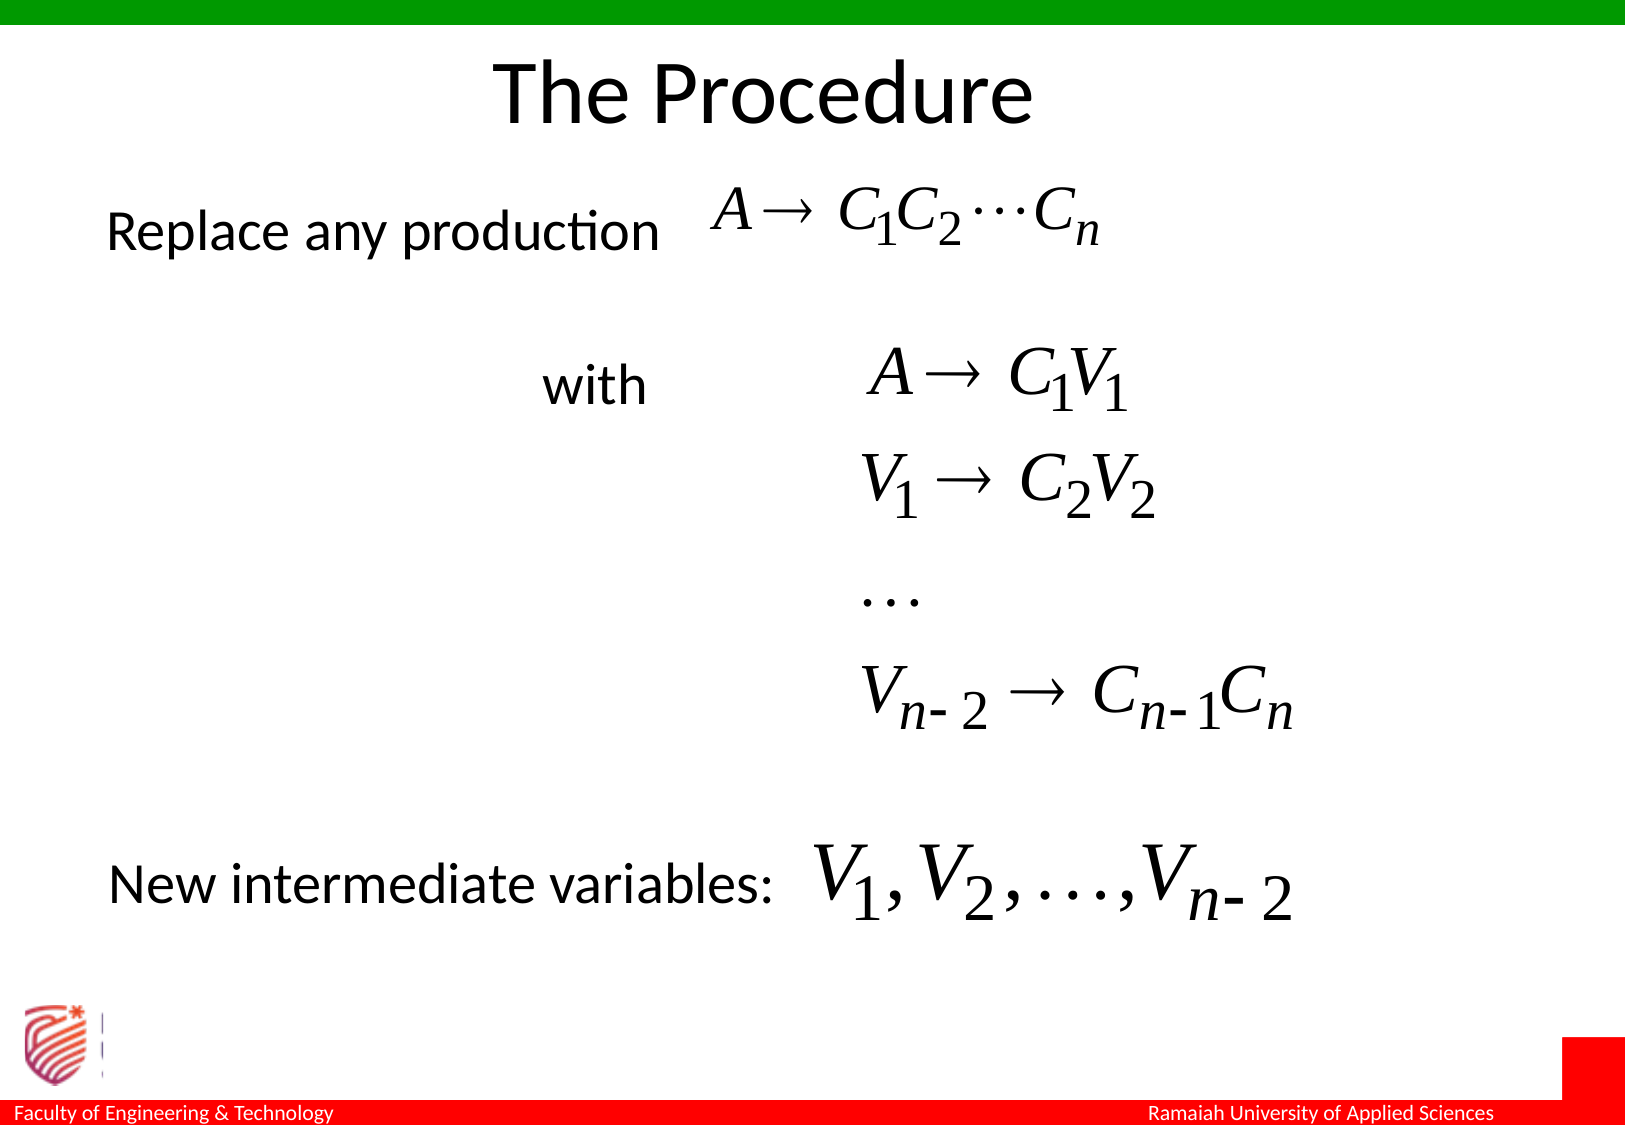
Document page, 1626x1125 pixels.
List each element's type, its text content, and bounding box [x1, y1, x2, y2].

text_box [813, 830, 1298, 928]
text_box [705, 177, 1104, 251]
text_box The Procedure [477, 24, 1051, 150]
picture [24, 1005, 104, 1086]
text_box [862, 335, 1298, 736]
text_box Replace any production [91, 185, 677, 270]
text_box New intermediate variables: [94, 837, 791, 923]
text_box with [527, 339, 676, 424]
